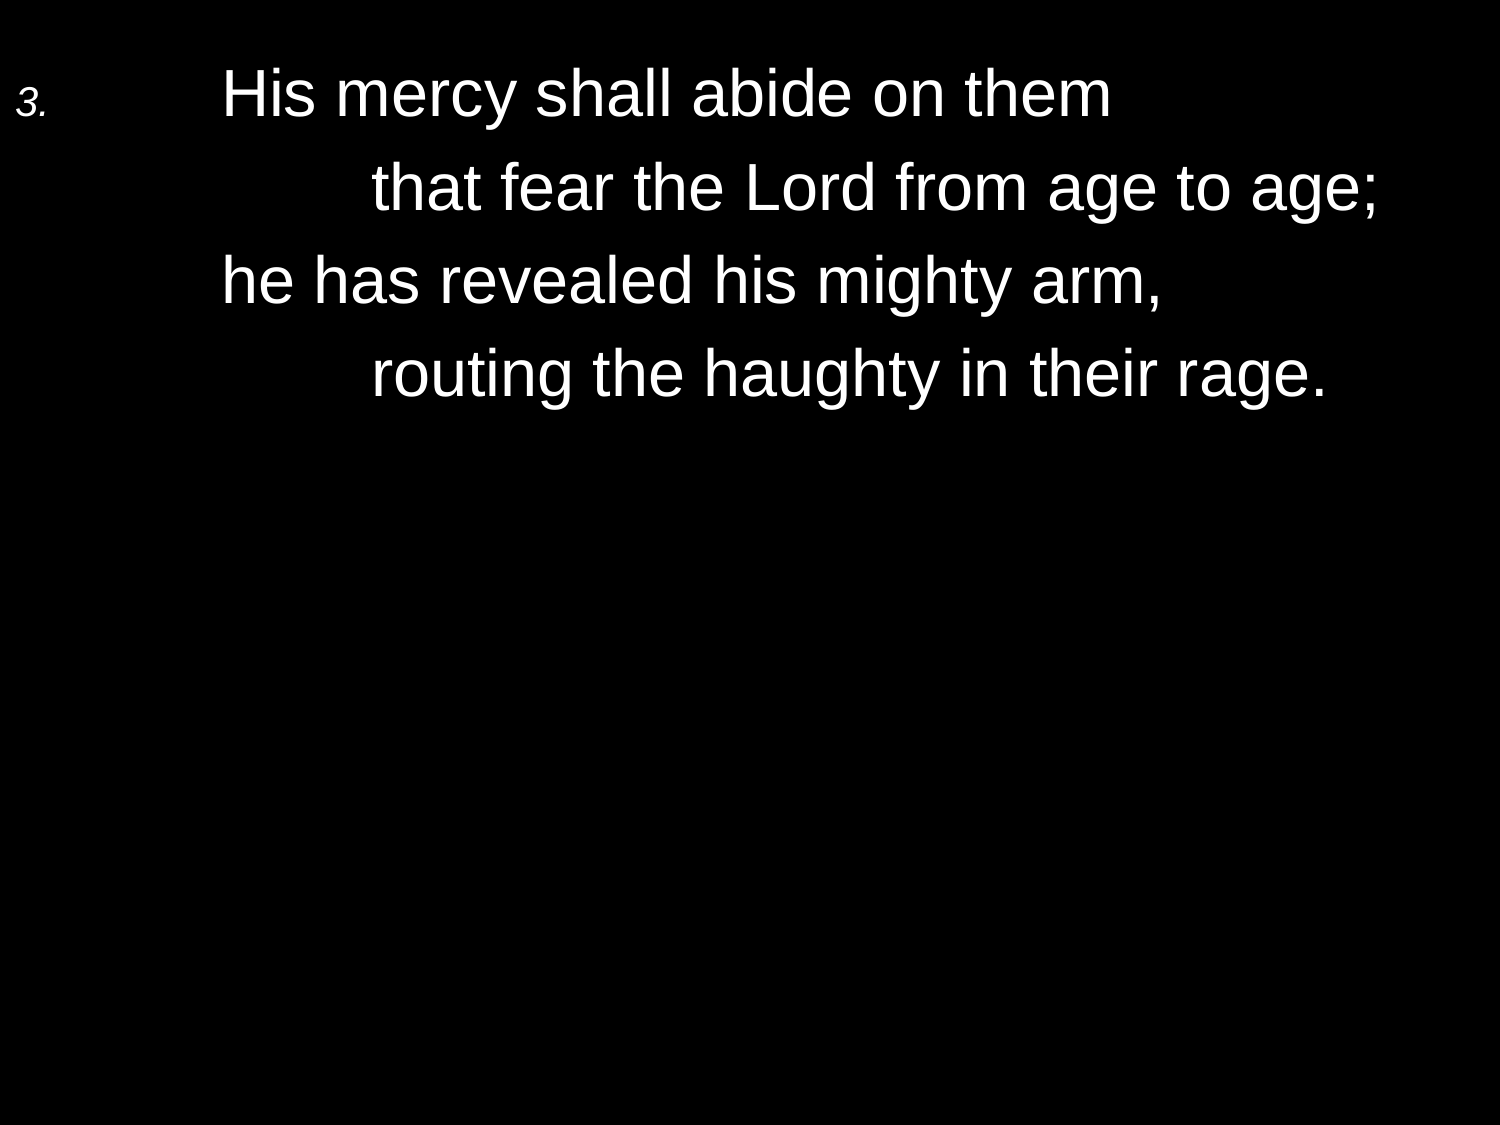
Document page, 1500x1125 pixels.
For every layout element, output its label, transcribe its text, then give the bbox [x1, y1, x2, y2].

list 3. His mercy shall abide on them that fear the Lord from age to age; he has revealed his mighty arm, routing the haughty in their rage. [0, 42, 1500, 1047]
